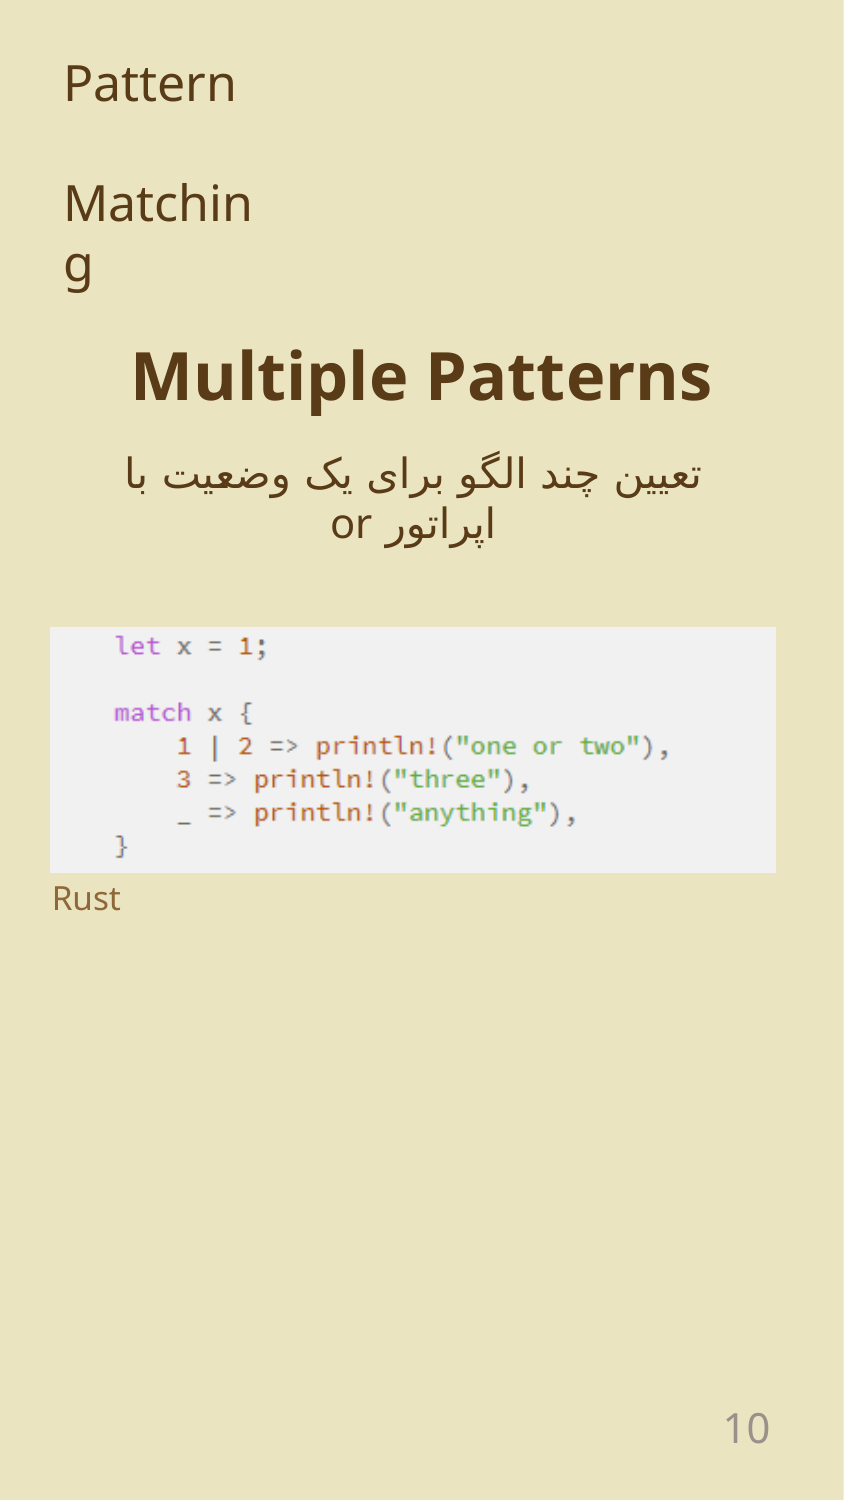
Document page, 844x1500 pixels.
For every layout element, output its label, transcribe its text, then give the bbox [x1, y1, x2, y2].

picture [50, 627, 776, 873]
slide_number 10 [595, 1390, 786, 1471]
text_box Pattern Matching [48, 43, 282, 299]
text_box تعیین چند الگو برای یک وضعیت با اپراتور or [96, 439, 731, 555]
text_box Multiple Patterns [96, 326, 748, 422]
text_box Rust [37, 870, 136, 925]
